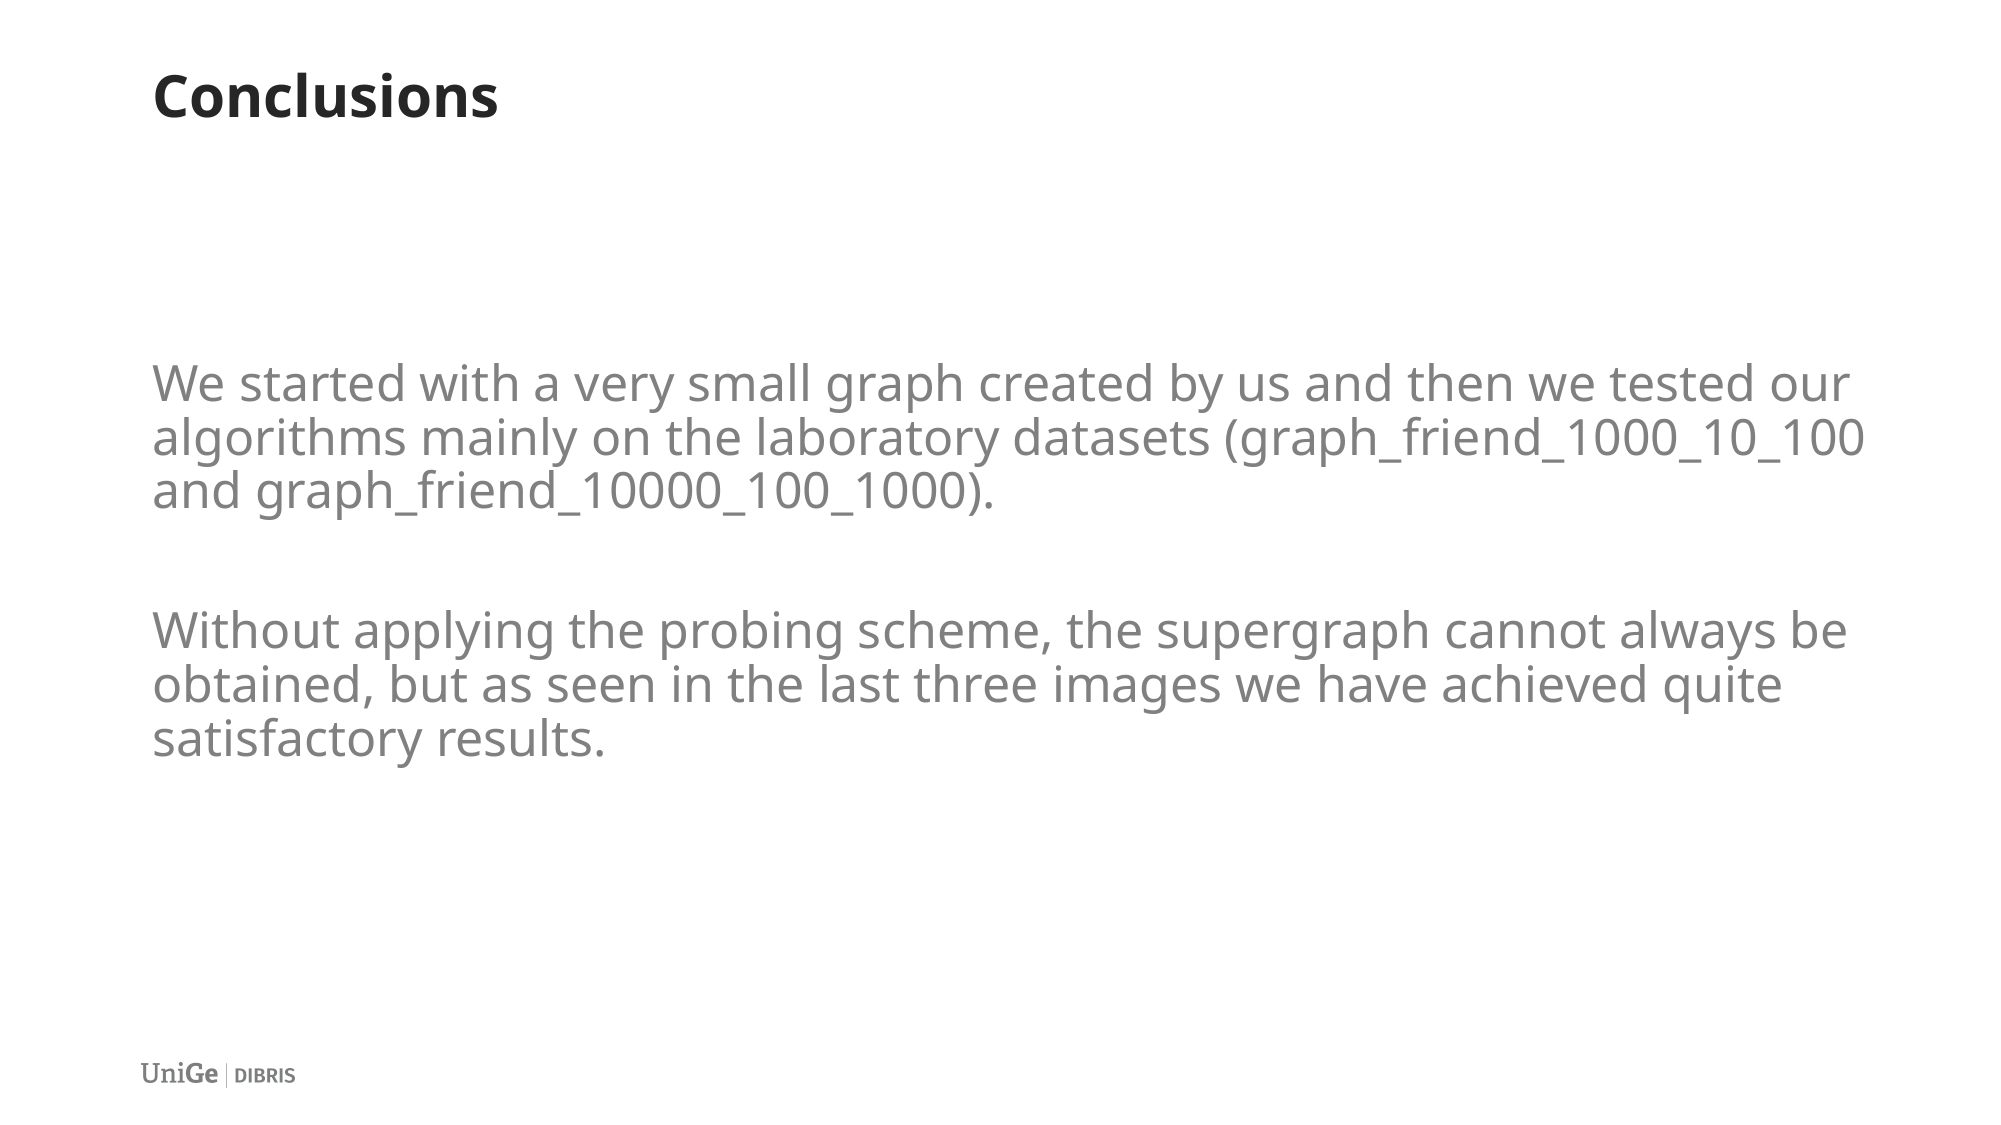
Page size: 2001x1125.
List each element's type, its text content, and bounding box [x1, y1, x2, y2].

list We started with a very small graph created by us and then we tested our algorithms mainly on the laboratory datasets (graph_friend_1000_10_100 and graph_friend_10000_100_1000). Without applying the probing scheme, the supergraph cannot always be obtained, but as seen in the last three images we have achieved quite satisfactory results. [137, 339, 1910, 786]
title Conclusions [137, 59, 1863, 222]
